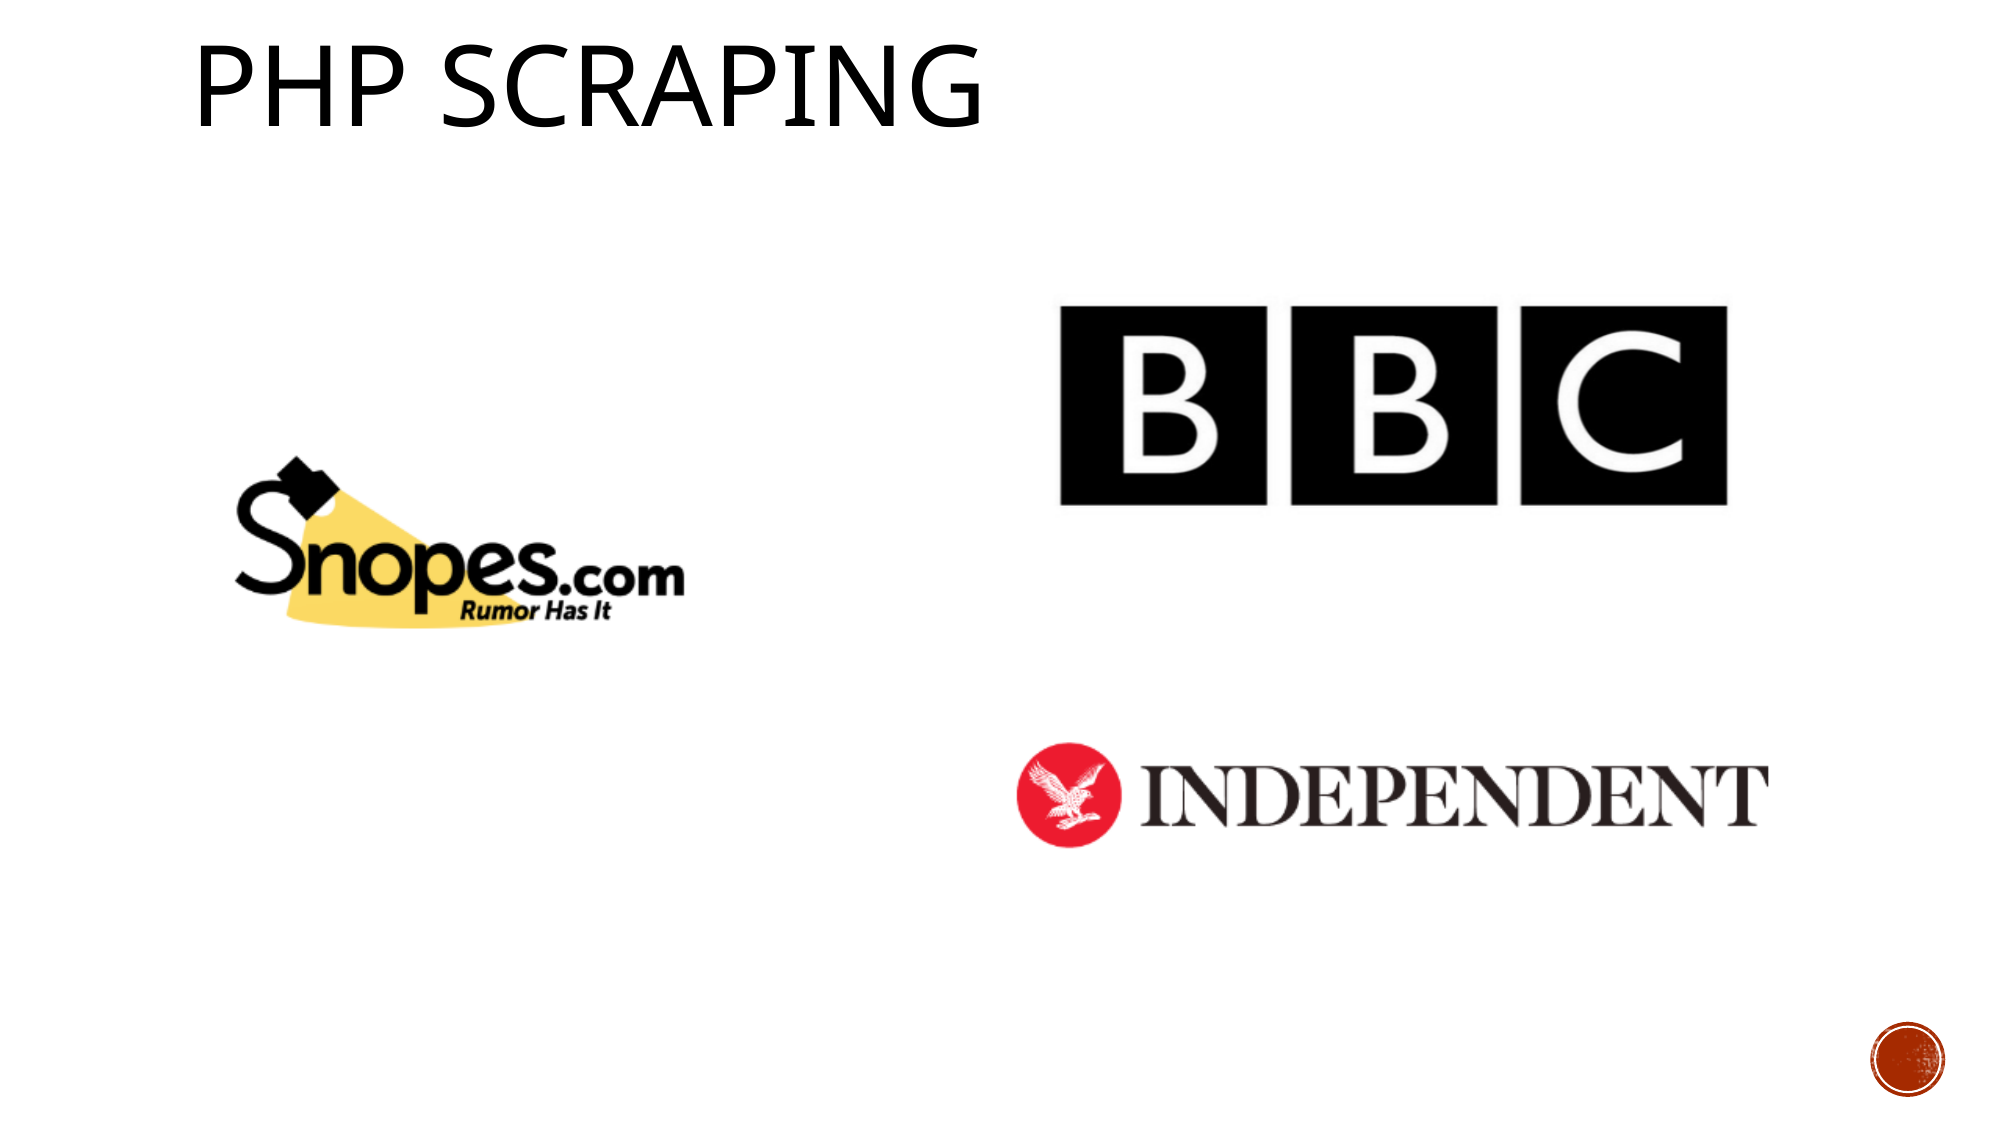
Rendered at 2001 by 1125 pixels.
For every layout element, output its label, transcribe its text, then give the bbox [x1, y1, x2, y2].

picture [215, 442, 725, 657]
picture [1048, 289, 1744, 526]
picture [1000, 730, 1792, 861]
title pHP scraping [175, 0, 1826, 181]
